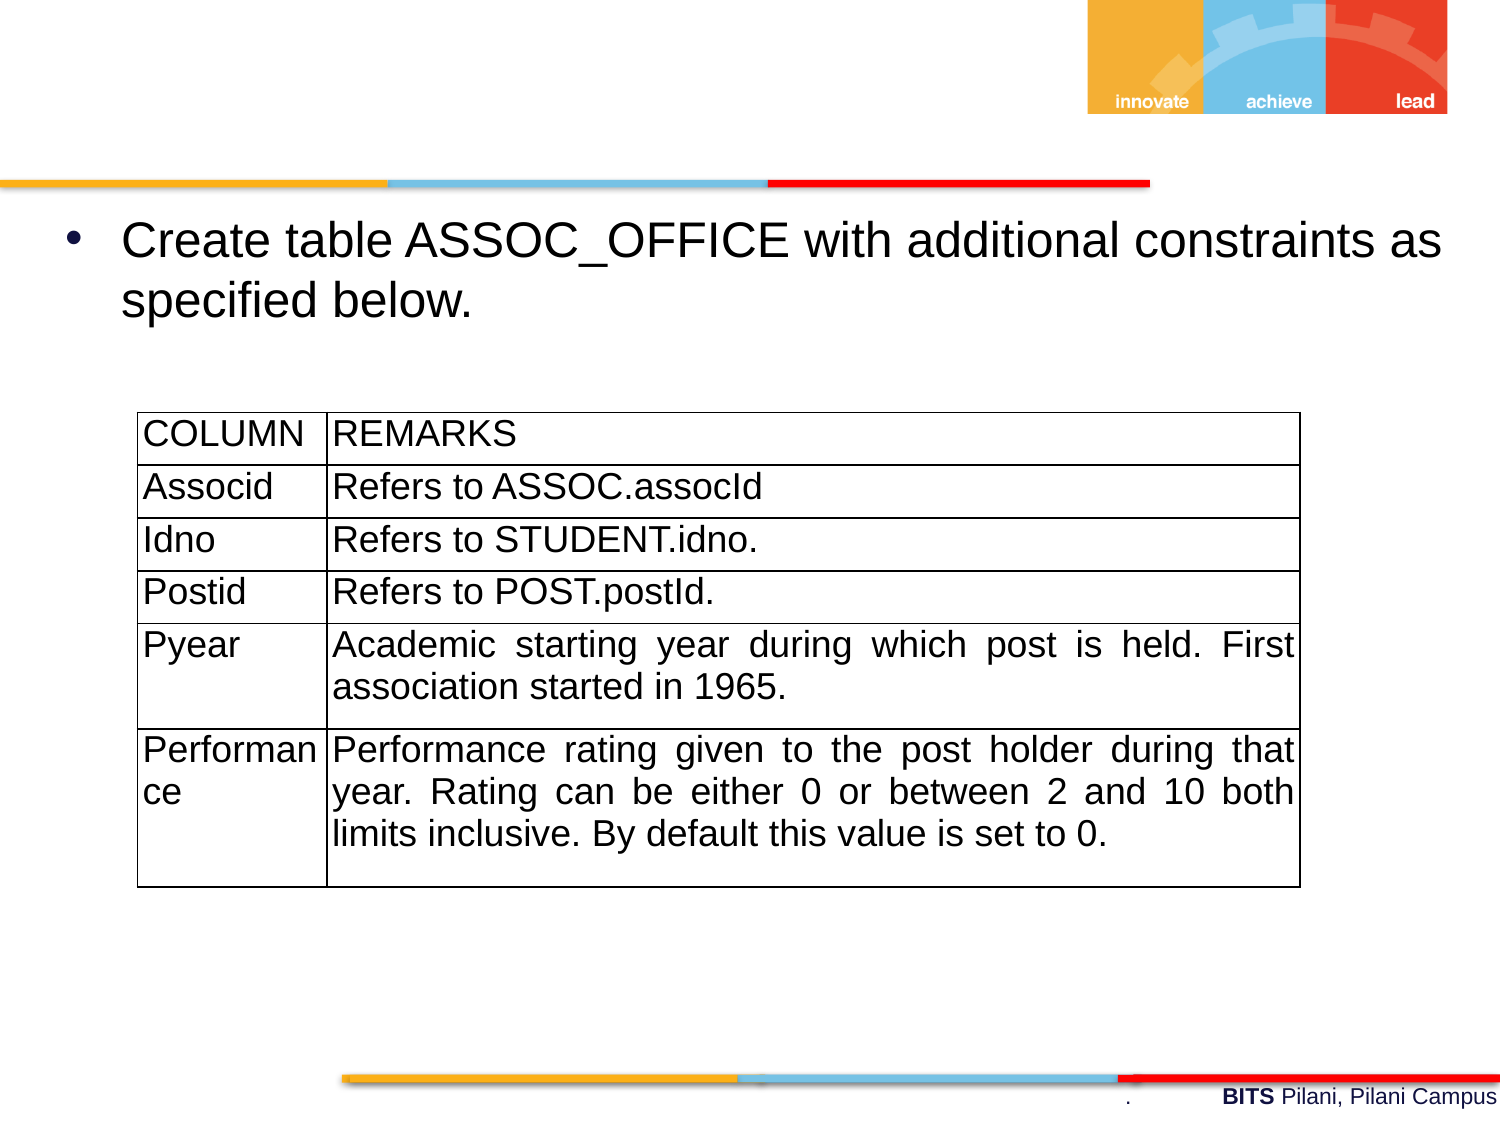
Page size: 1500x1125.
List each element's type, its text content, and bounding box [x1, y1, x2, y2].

table_cell Refers to STUDENT.idno. [328, 519, 1299, 570]
table_cell Pyear [138, 624, 326, 728]
table_cell Associd [138, 466, 326, 517]
table_cell Refers to POST.postId. [328, 572, 1299, 623]
picture [1087, 0, 1448, 114]
table_header REMARKS [328, 413, 1299, 464]
table_cell Idno [138, 519, 326, 570]
table_cell Postid [138, 572, 326, 623]
list Create table ASSOC_OFFICE with additional constraints as specified below. [49, 199, 1463, 1038]
table_cell Academic starting year during which post is held. First association started in 1965. [328, 624, 1299, 728]
table_header COLUMN [138, 413, 326, 464]
table_cell Performance [138, 730, 326, 886]
table_cell Refers to ASSOC.assocId [328, 466, 1299, 517]
table_cell Performance rating given to the post holder during that year. Rating can be either 0 or between 2 and 10 both limits inclusive. By default this value is set to 0. [328, 730, 1299, 886]
